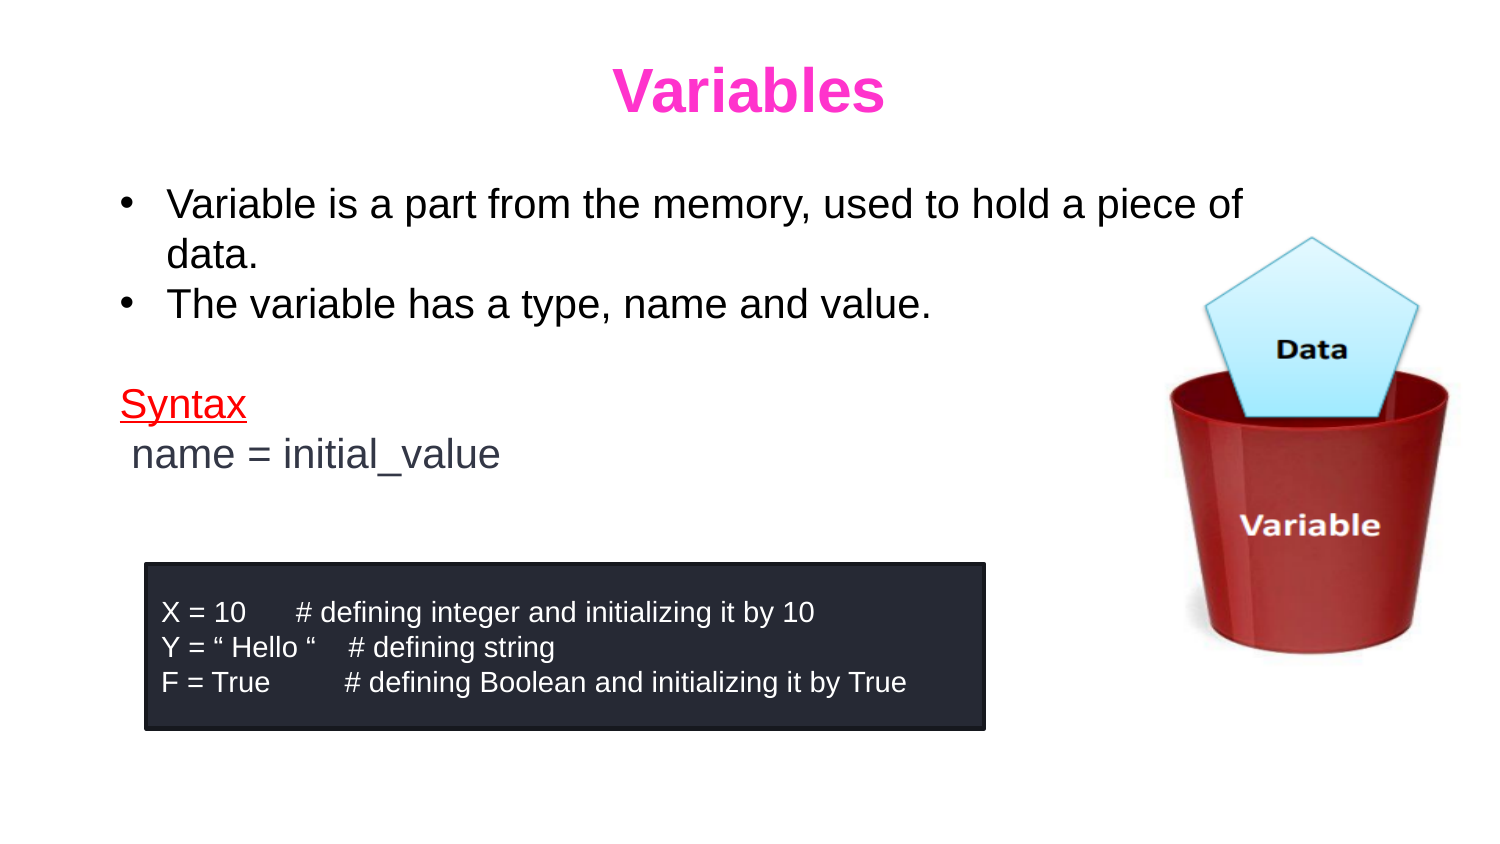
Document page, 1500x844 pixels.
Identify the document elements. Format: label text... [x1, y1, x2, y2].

text_box Variables [374, 42, 1125, 133]
picture [1090, 208, 1500, 675]
text_box X = 10 # defining integer and initializing it by 10 Y = “ Hello “ # defining string F = True # defining Boolean and initializing it by True [144, 562, 986, 731]
text_box Variable is a part from the memory, used to hold a piece of data. The variable has a type, name and value. Syntax name = initial_value [104, 169, 1323, 485]
